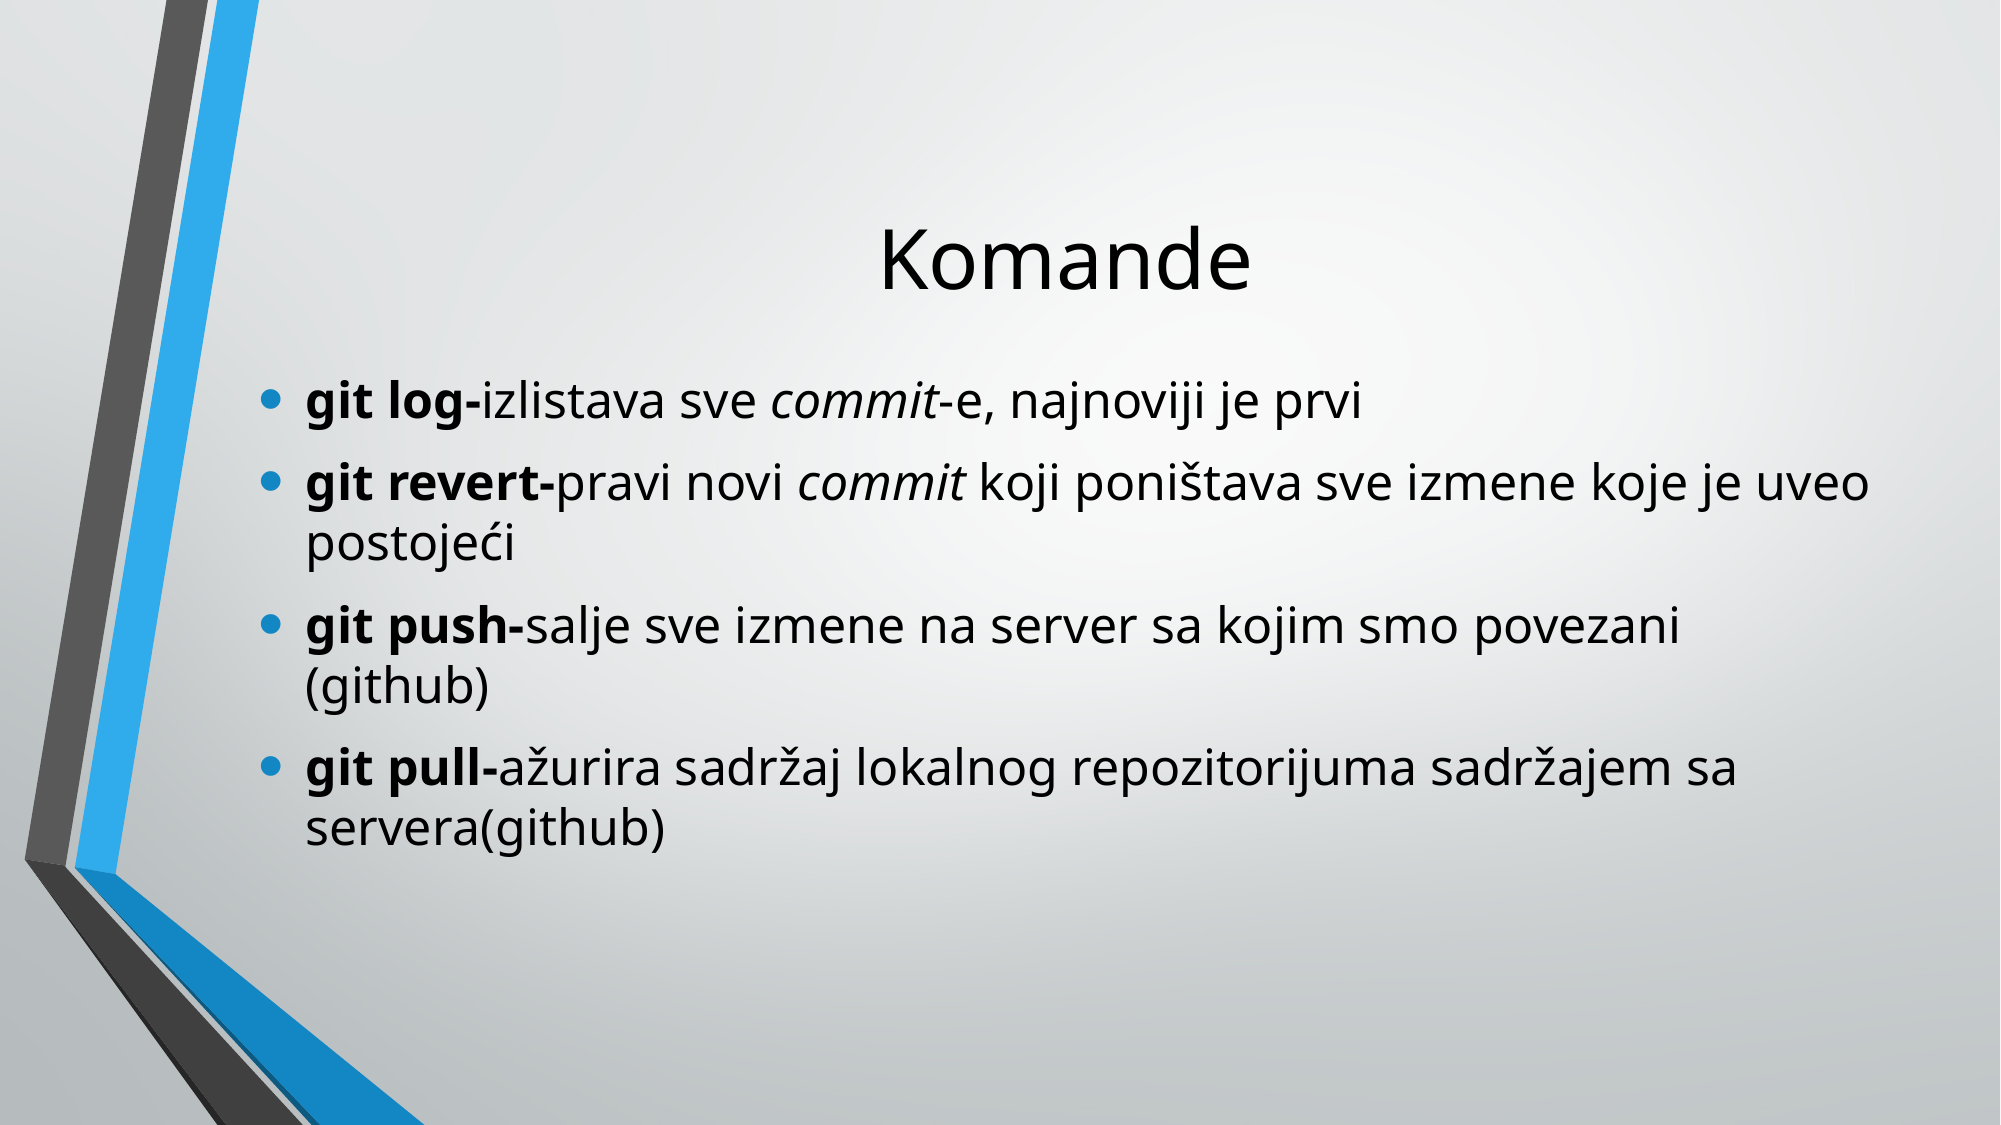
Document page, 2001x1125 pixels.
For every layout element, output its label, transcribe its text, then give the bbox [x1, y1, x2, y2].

title Komande [243, 112, 1887, 355]
list git log-izlistava sve commit-e, najnoviji je prvi git revert-pravi novi commit koji poništava sve izmene koje je uveo postojeći git push-salje sve izmene na server sa kojim smo povezani (github) git pull-ažurira sadržaj lokalnog repozitorijuma sadržajem sa servera(github) [243, 355, 1887, 869]
